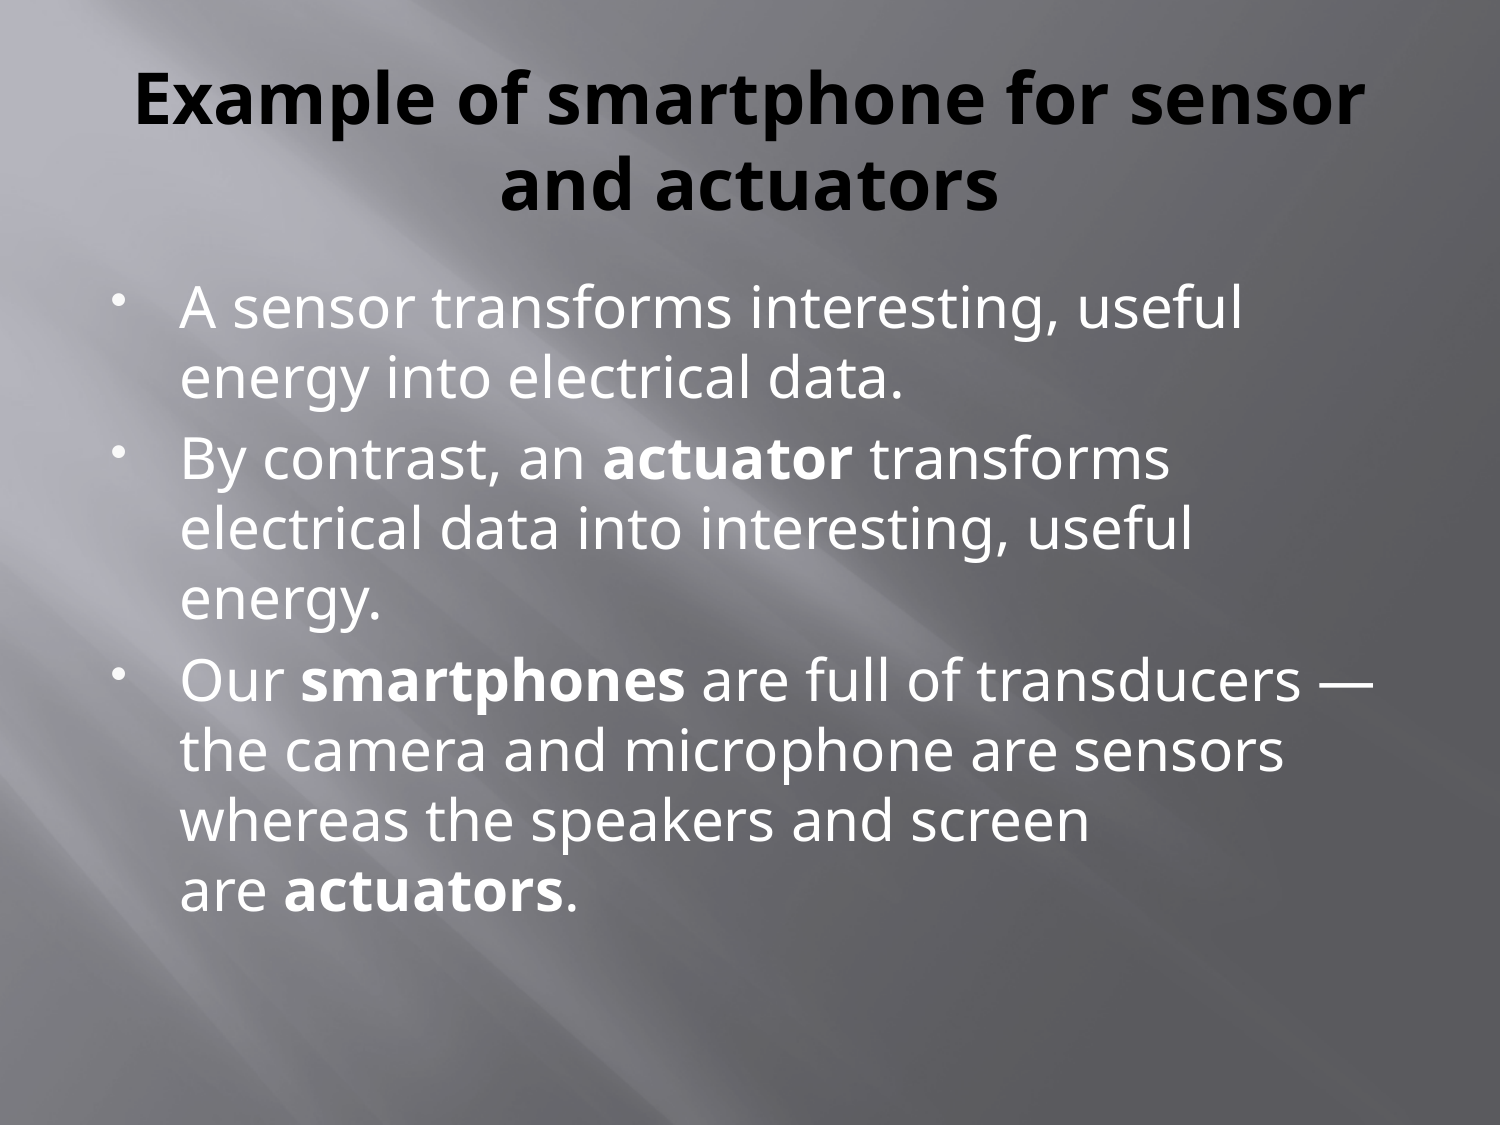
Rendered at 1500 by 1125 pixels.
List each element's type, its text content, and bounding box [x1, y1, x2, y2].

title Example of smartphone for sensor and actuators [75, 45, 1425, 233]
list A sensor transforms interesting, useful energy into electrical data. By contrast, an actuator transforms electrical data into interesting, useful energy. Our smartphones are full of transducers — the camera and microphone are sensors whereas the speakers and screen are actuators. [75, 262, 1425, 1035]
